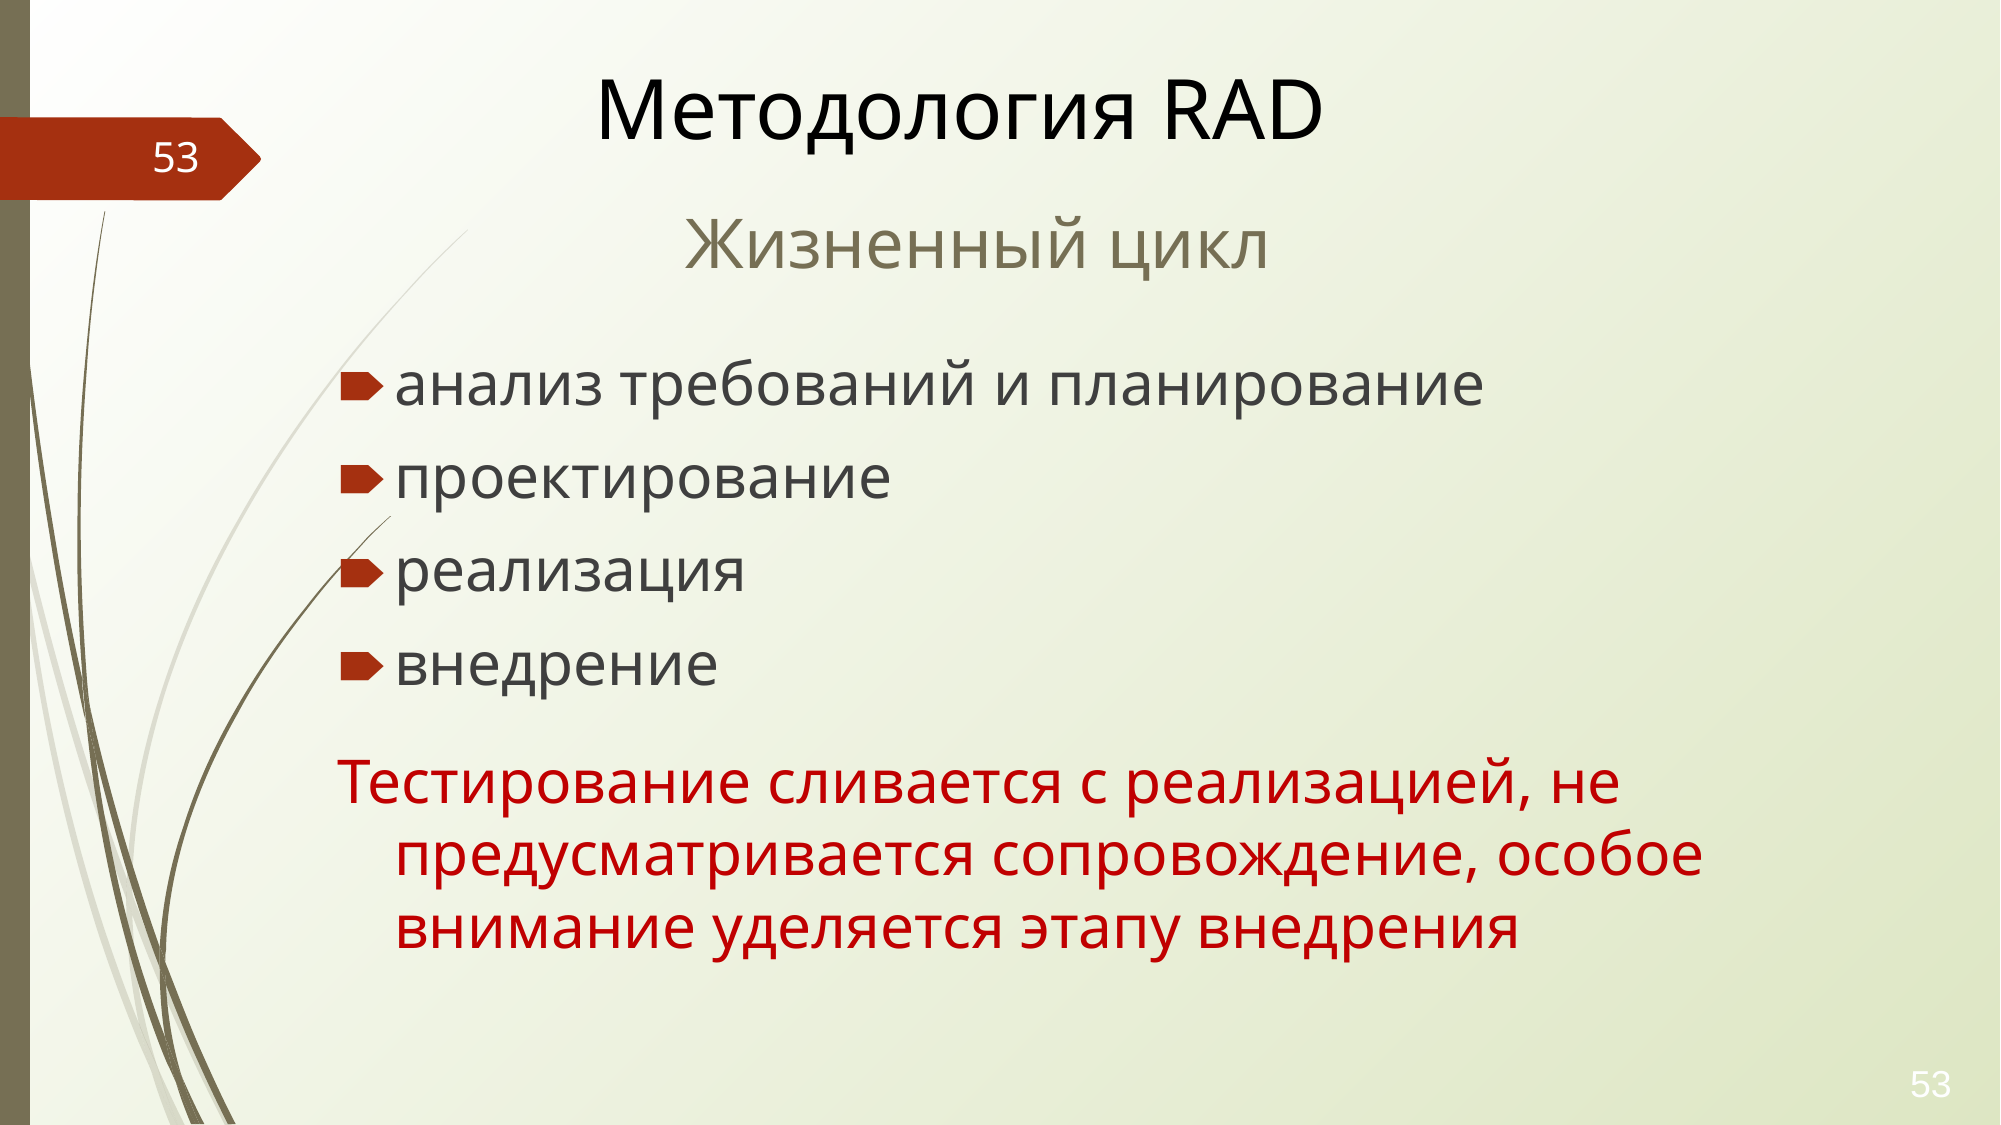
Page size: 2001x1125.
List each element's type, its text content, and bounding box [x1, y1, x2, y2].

text_box Методология RAD [275, 48, 1646, 165]
text_box ‹#› [87, 129, 216, 189]
text_box Жизненный цикл [271, 187, 1686, 295]
list анализ требований и планирование проектирование реализация внедрение Тестирование сливается с реализацией, не предусматривается сопровождение, особое внимание уделяется этапу внедрения [322, 337, 1904, 992]
slide_number ‹#› [1800, 1062, 1967, 1103]
